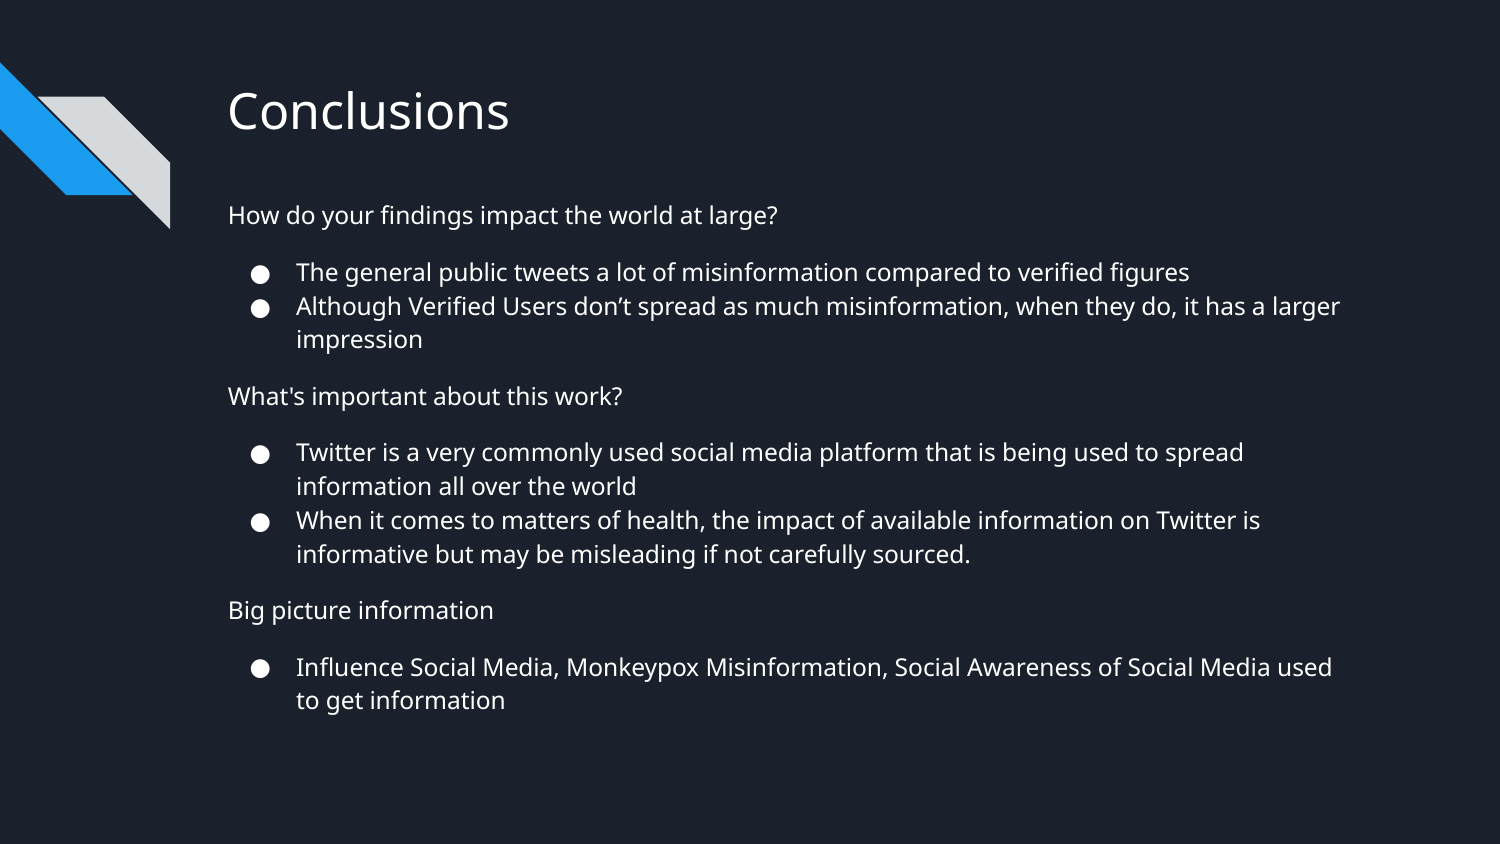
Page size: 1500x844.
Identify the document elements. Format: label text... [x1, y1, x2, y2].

list How do your findings impact the world at large? The general public tweets a lot of misinformation compared to verified figures Although Verified Users don’t spread as much misinformation, when they do, it has a larger impression What's important about this work? Twitter is a very commonly used social media platform that is being used to spread information all over the world When it comes to matters of health, the impact of available information on Twitter is informative but may be misleading if not carefully sourced. Big picture information Influence Social Media, Monkeypox Misinformation, Social Awareness of Social Media used to get information [212, 181, 1368, 735]
title Conclusions [212, 64, 1368, 181]
